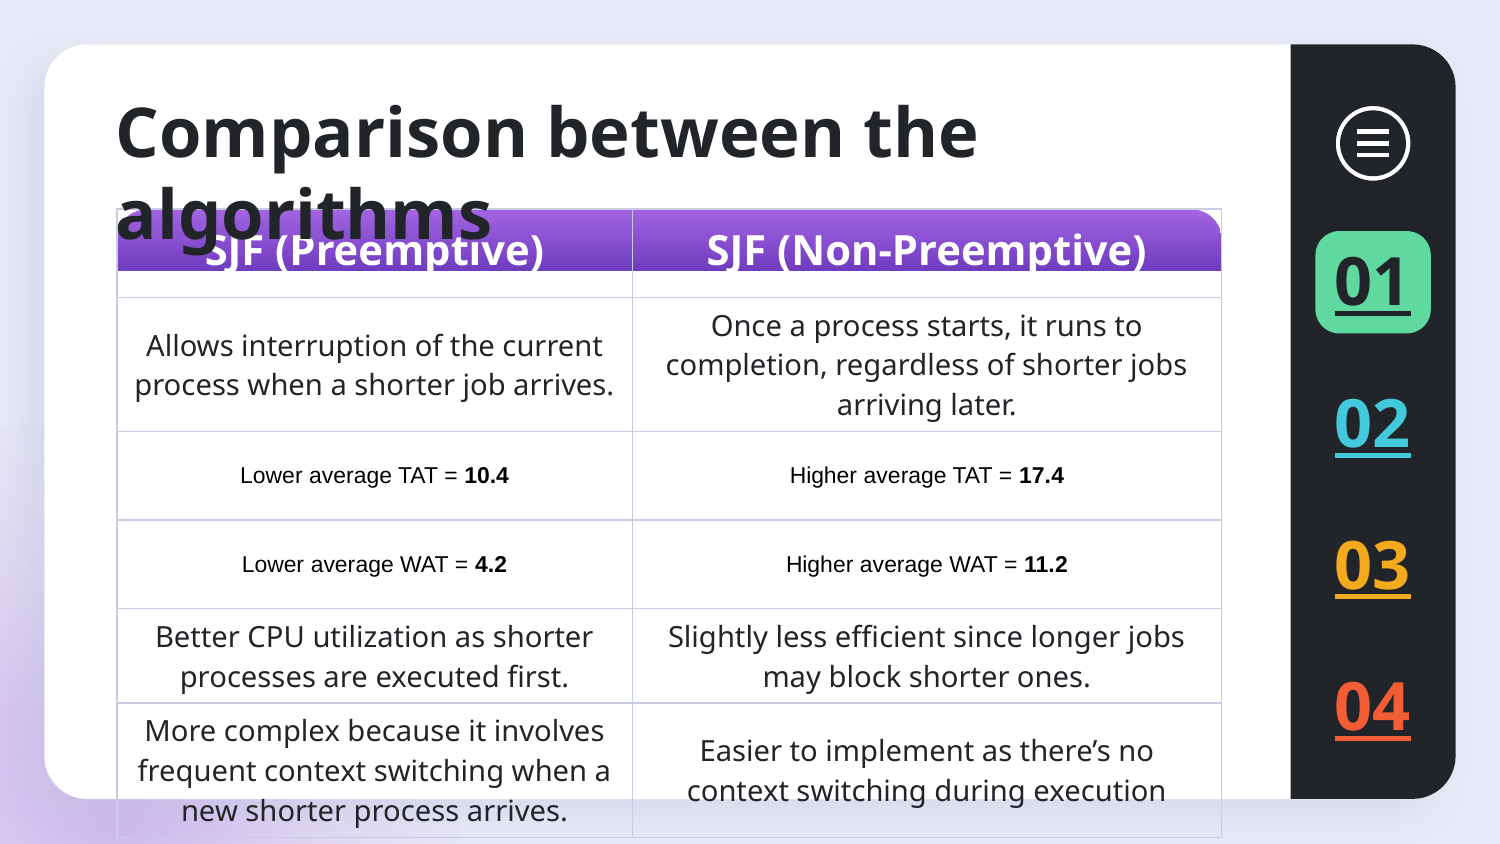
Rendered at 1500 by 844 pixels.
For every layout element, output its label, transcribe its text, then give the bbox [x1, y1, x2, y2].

text_box [1327, 330, 1420, 334]
text_box 01 [1313, 239, 1434, 330]
text_box [1321, 231, 1425, 239]
table_cell Lower average TAT = 10.4 [118, 432, 632, 519]
text_box 04 [1313, 664, 1434, 755]
title Comparison between the algorithms [100, 88, 1287, 167]
table_cell Higher average TAT = 17.4 [633, 432, 1221, 519]
table_cell More complex because it involves frequent context switching when a new shorter process arrives. [118, 704, 632, 837]
table_cell Slightly less efficient since longer jobs may block shorter ones. [633, 609, 1221, 702]
table_cell Lower average WAT = 4.2 [118, 521, 632, 608]
text_box 02 [1313, 380, 1434, 472]
table_cell Higher average WAT = 11.2 [633, 521, 1221, 608]
table_cell Easier to implement as there’s no context switching during execution [633, 704, 1221, 837]
table_header SJF (Preemptive) [118, 210, 632, 297]
text_box [1335, 105, 1412, 182]
table_cell Once a process starts, it runs to completion, regardless of shorter jobs arriving later. [633, 298, 1221, 431]
table_cell Better CPU utilization as shorter processes are executed first. [118, 609, 632, 702]
table_cell Allows interruption of the current process when a shorter job arrives. [118, 298, 632, 431]
table_header SJF (Non-Preemptive) [633, 210, 1221, 297]
text_box 03 [1313, 522, 1434, 614]
